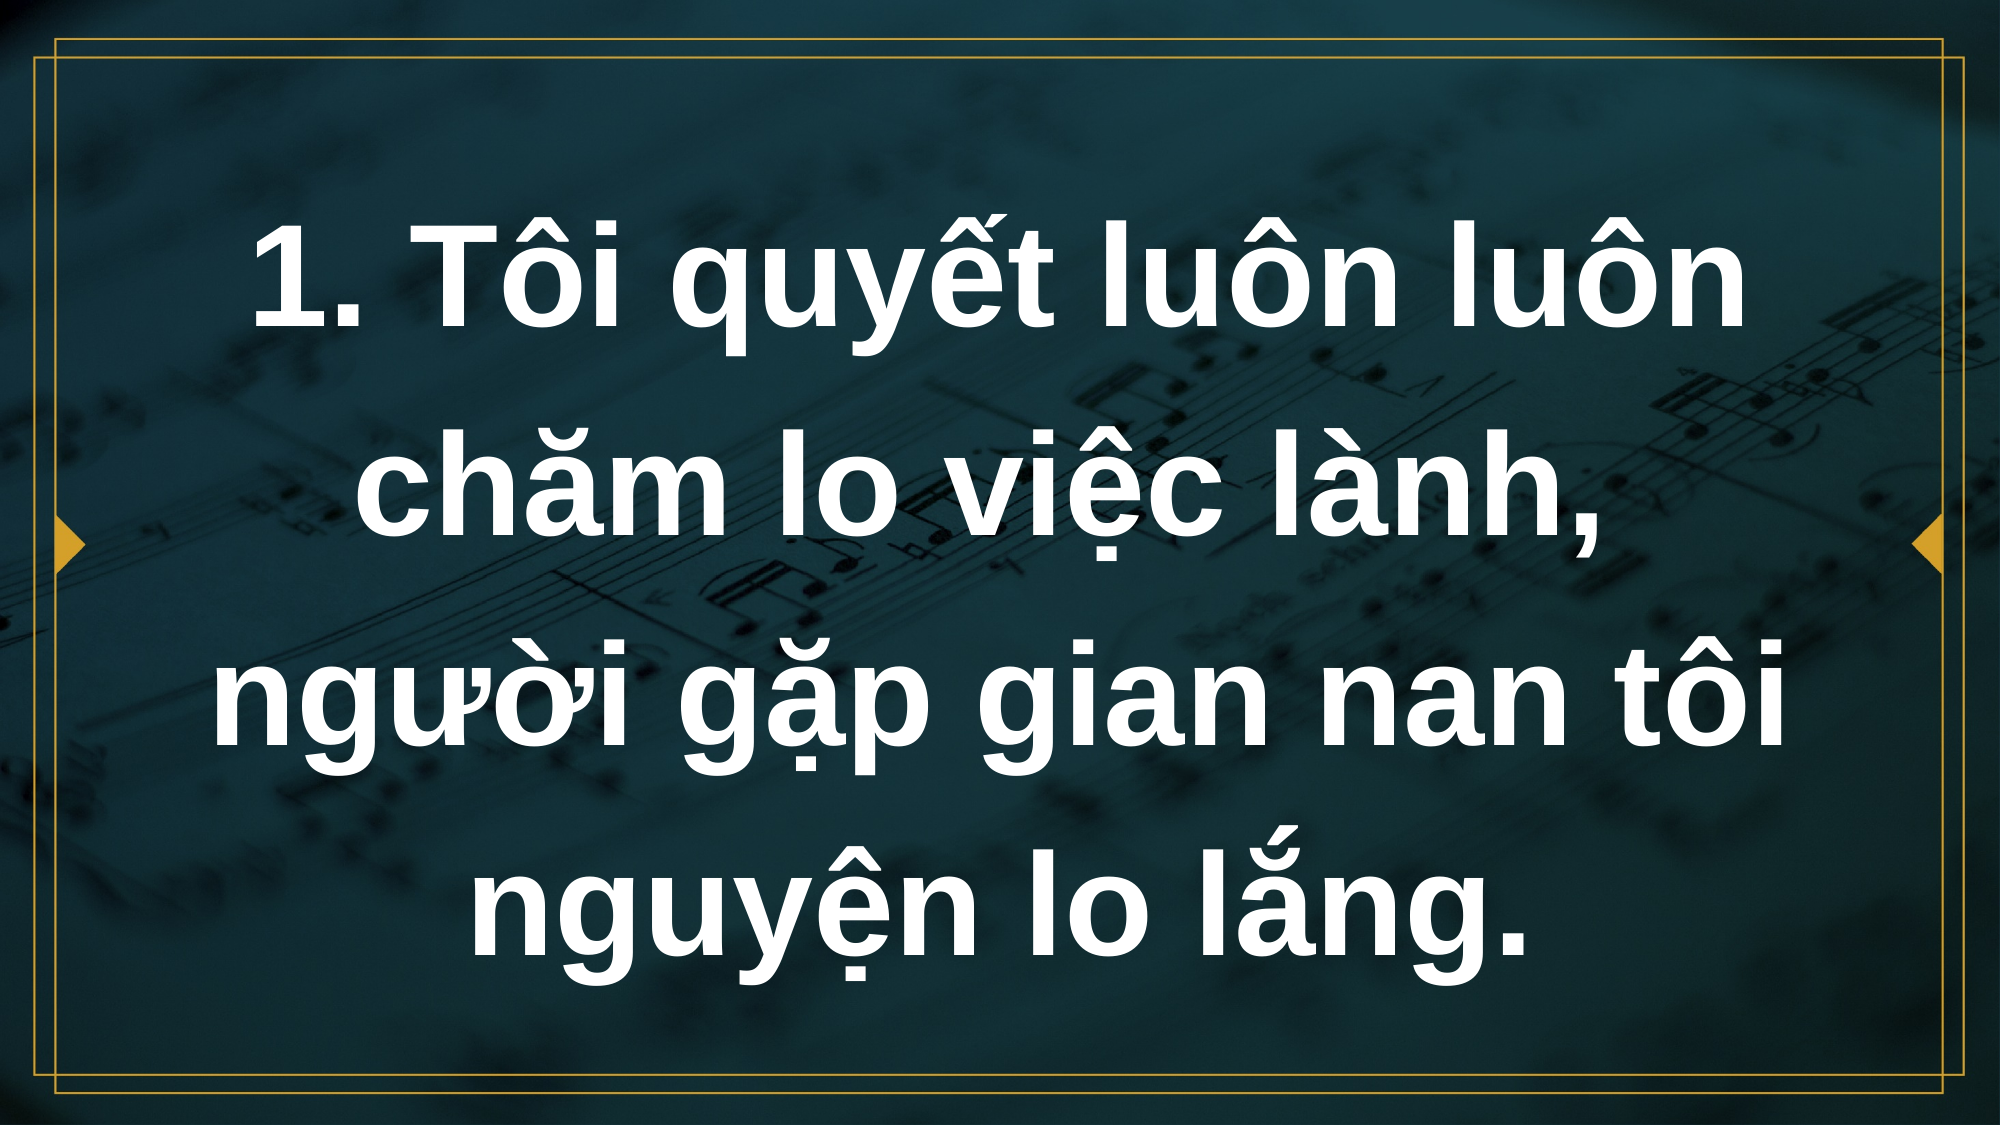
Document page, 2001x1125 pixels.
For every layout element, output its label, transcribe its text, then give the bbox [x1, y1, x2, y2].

picture [0, 0, 2000, 1125]
title 1. Tôi quyết luôn luôn chăm lo việc lành, người gặp gian nan tôi nguyện lo lắng. [55, 53, 1945, 1077]
